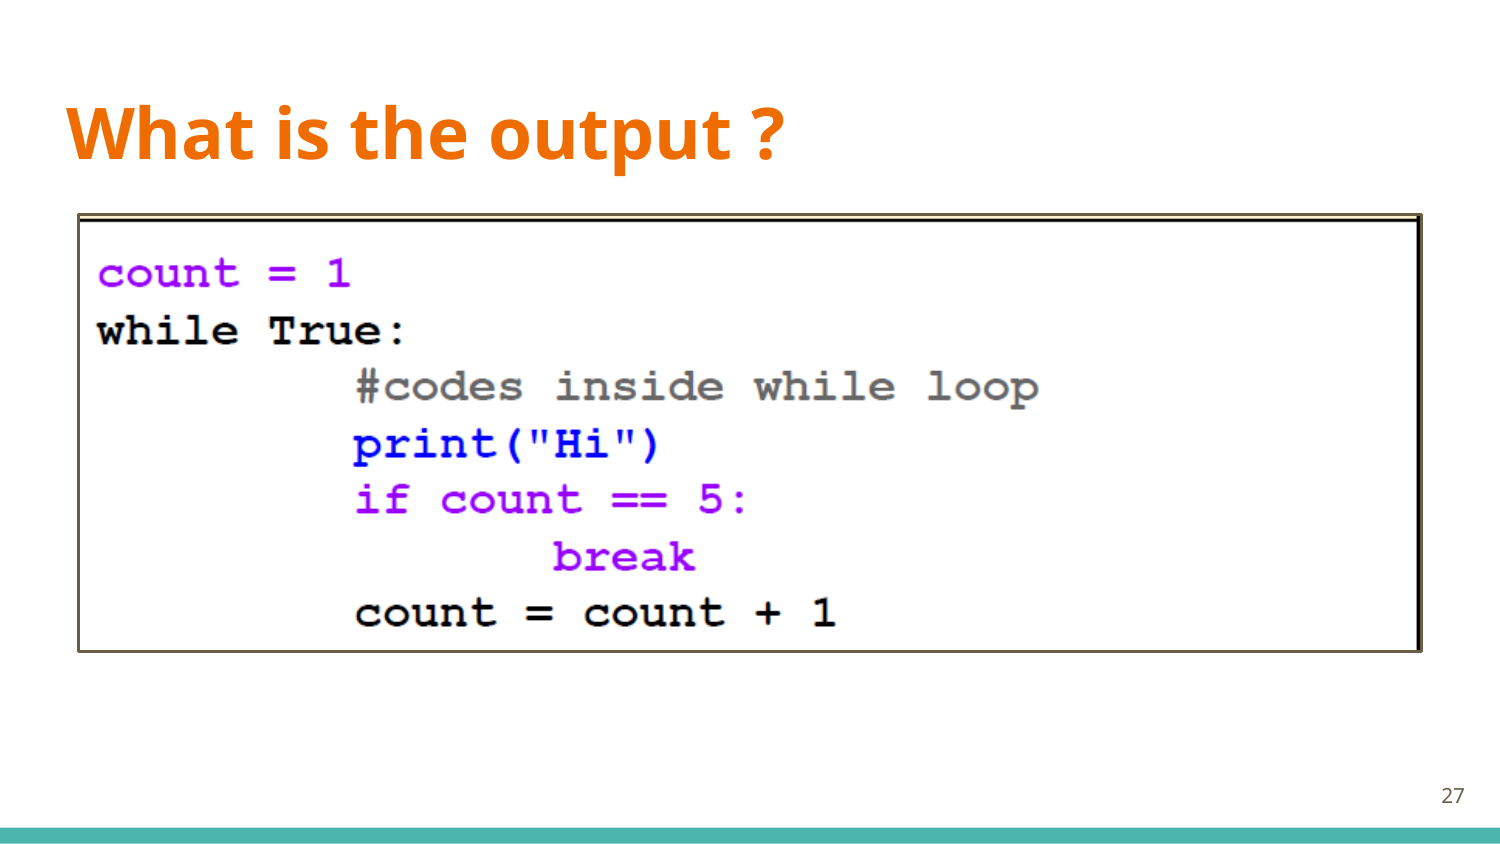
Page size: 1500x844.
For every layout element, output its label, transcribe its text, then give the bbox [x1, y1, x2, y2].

slide_number ‹#› [1389, 764, 1480, 830]
picture [79, 215, 1421, 650]
title What is the output ? [51, 72, 1449, 189]
